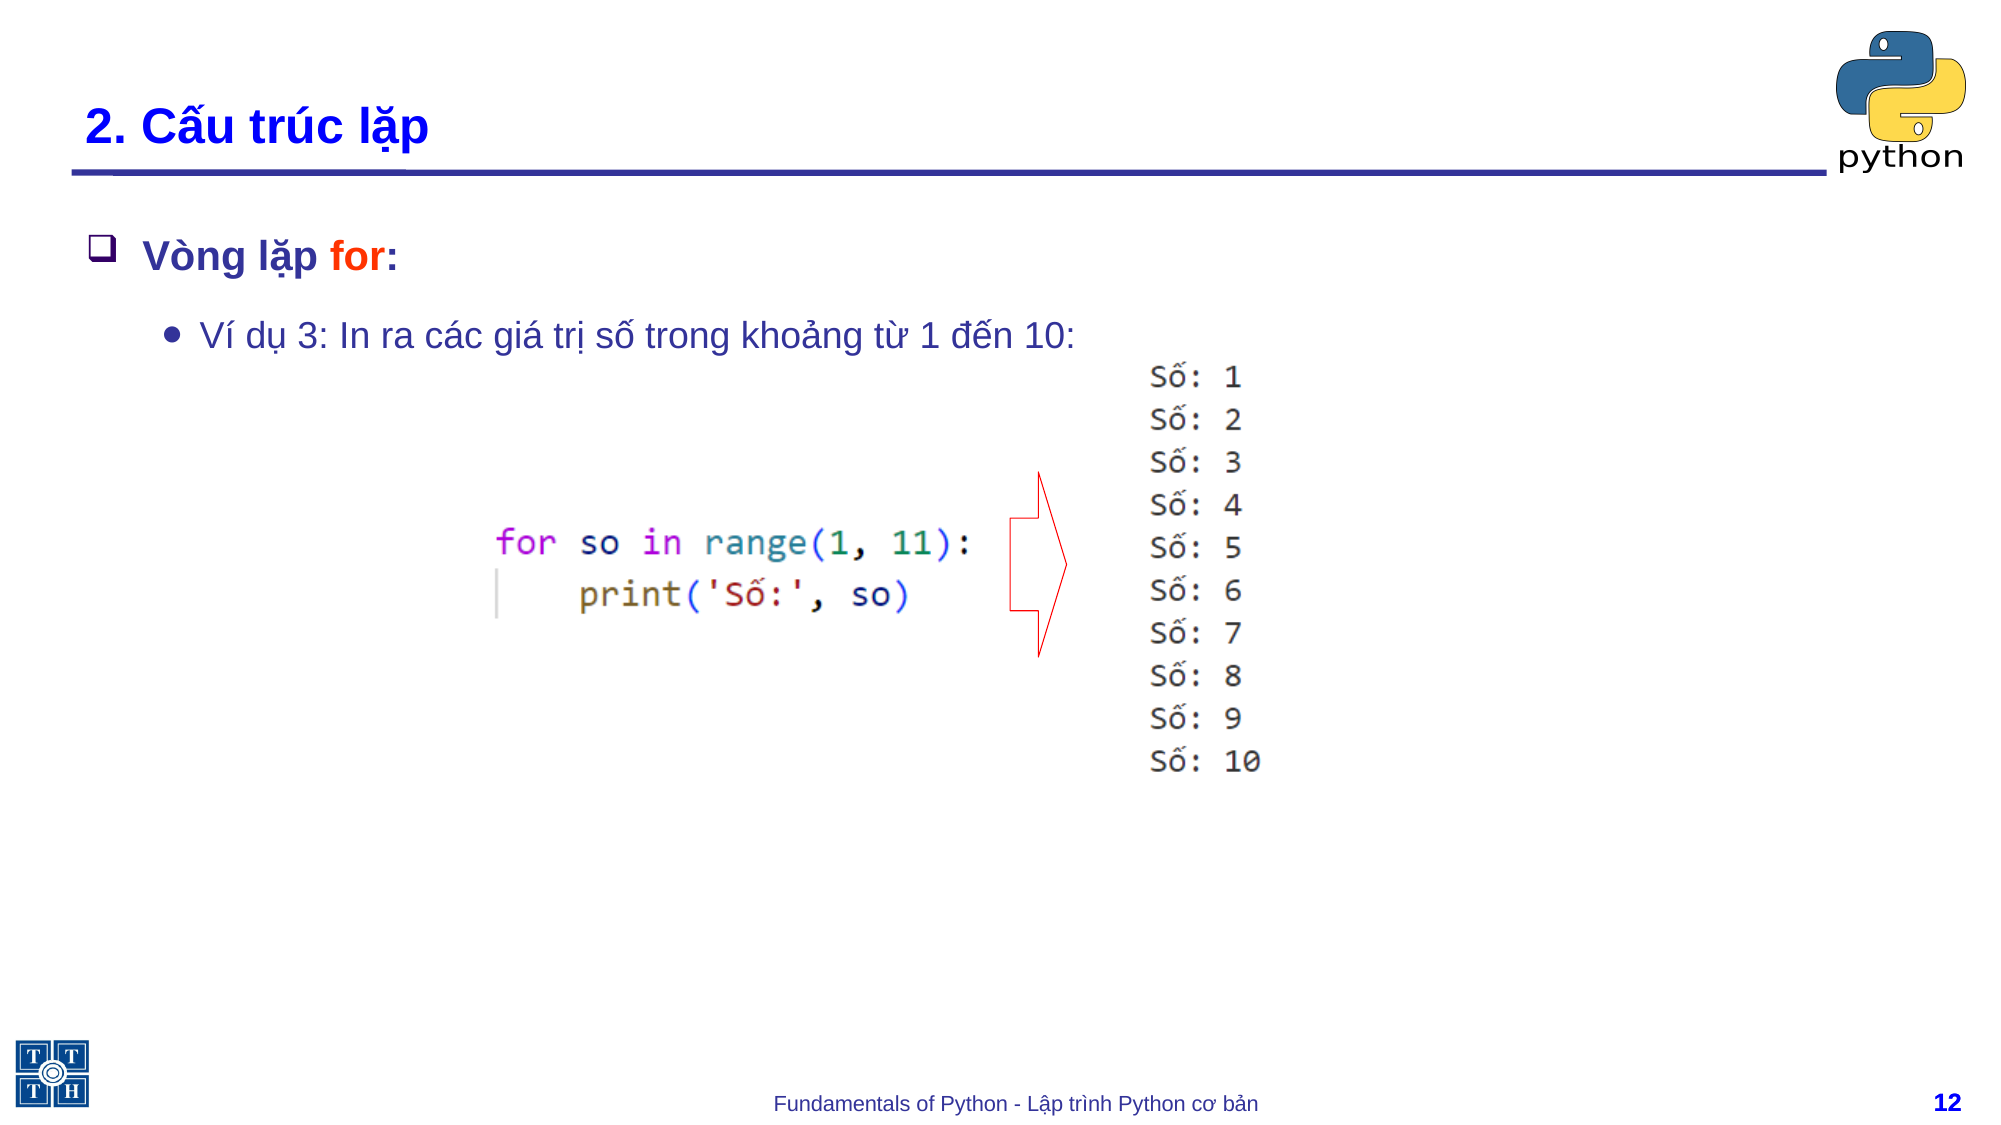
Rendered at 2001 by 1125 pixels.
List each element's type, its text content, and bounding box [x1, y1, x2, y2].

picture [15, 1039, 90, 1108]
picture [1131, 349, 1284, 799]
text_box [1010, 471, 1067, 658]
picture [1836, 31, 1966, 173]
title 2. Cấu trúc lặp [70, 31, 1804, 161]
picture [475, 505, 989, 637]
list Vòng lặp for: Ví dụ 3: In ra các giá trị số trong khoảng từ 1 đến 10: [70, 196, 1804, 1047]
